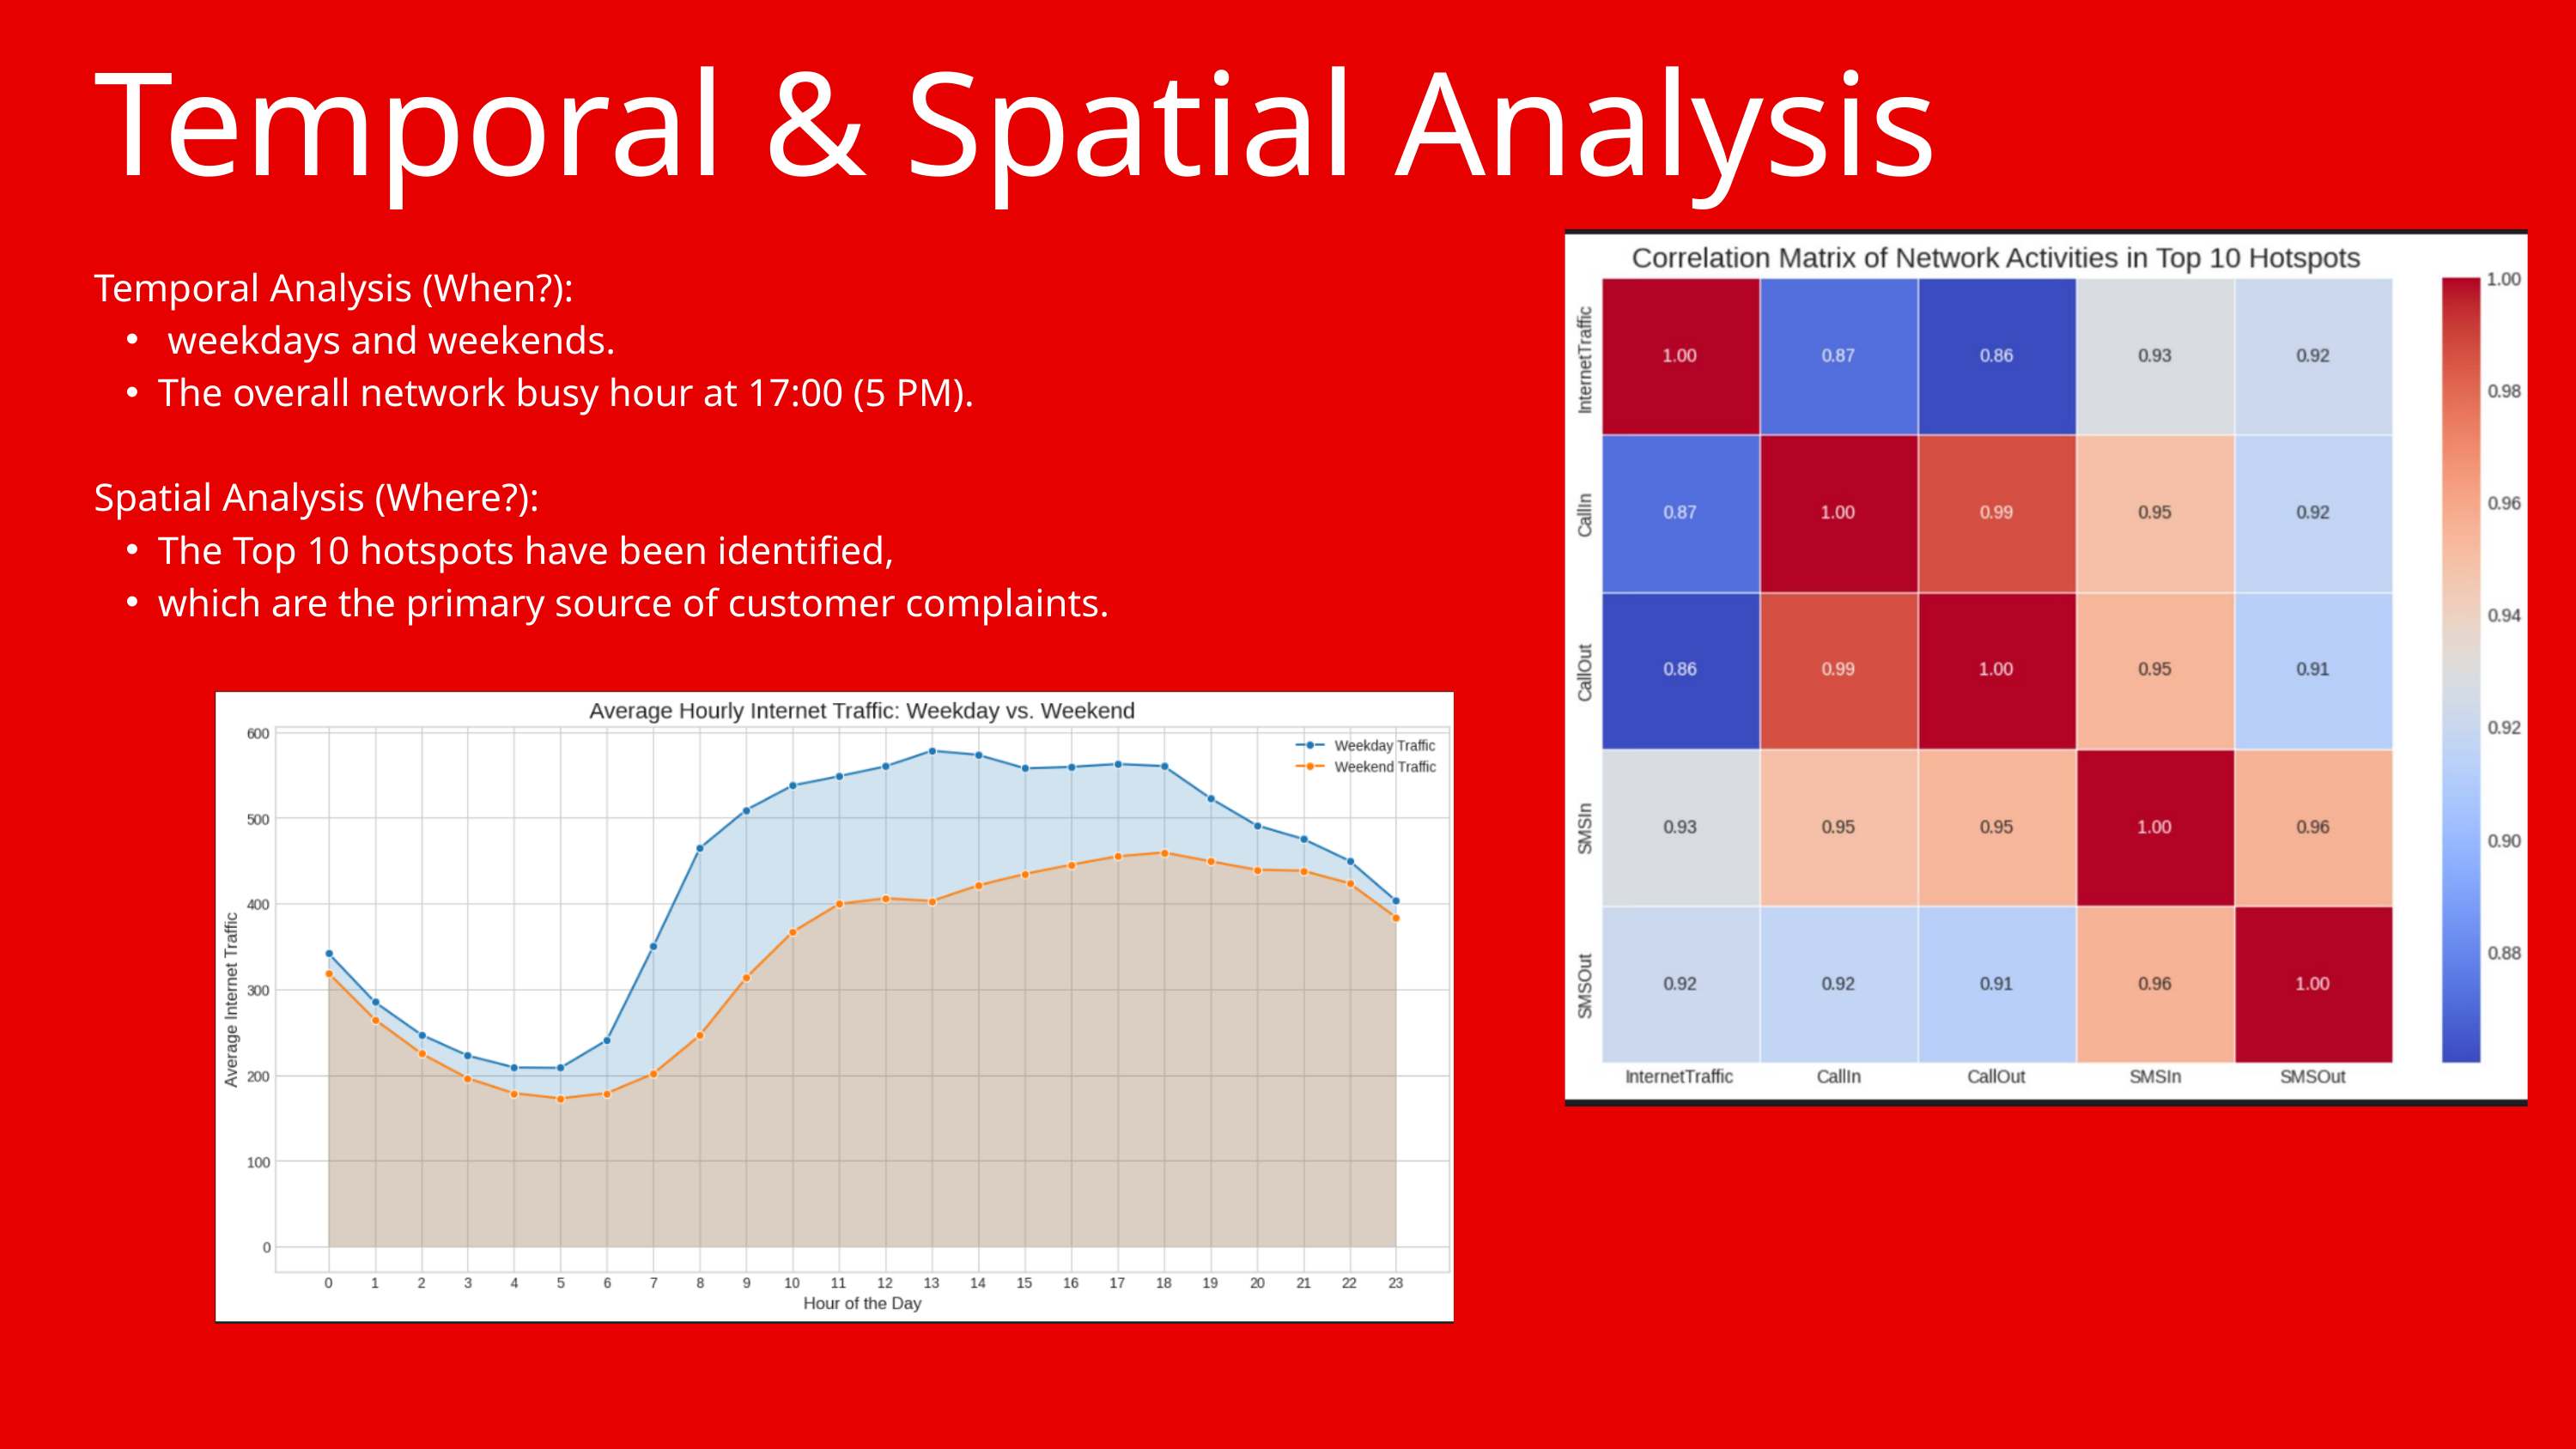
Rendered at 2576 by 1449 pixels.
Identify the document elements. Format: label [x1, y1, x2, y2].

text_box [94, 39, 2369, 778]
text_box [215, 787, 1454, 1324]
text_box [1564, 229, 2528, 1106]
